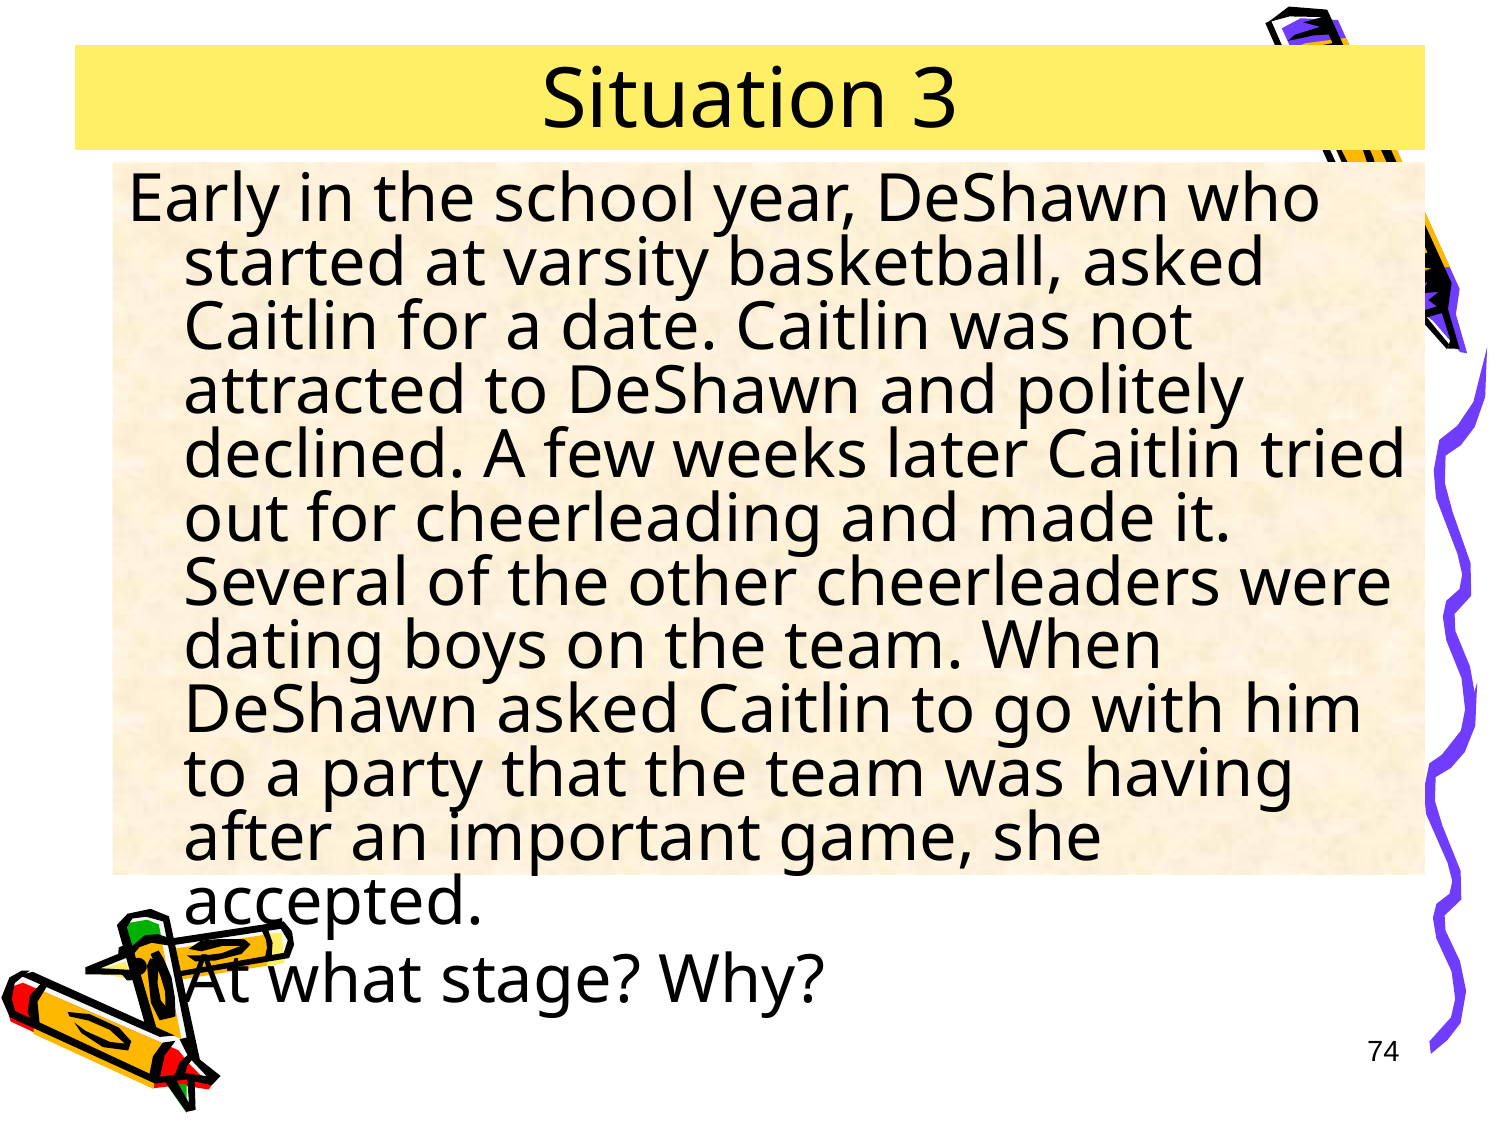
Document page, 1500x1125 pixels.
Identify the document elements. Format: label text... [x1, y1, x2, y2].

title Situation 3 [74, 44, 1426, 151]
list Early in the school year, DeShawn who started at varsity basketball, asked Caitlin for a date. Caitlin was not attracted to DeShawn and politely declined. A few weeks later Caitlin tried out for cheerleading and made it. Several of the other cheerleaders were dating boys on the team. When DeShawn asked Caitlin to go with him to a party that the team was having after an important game, she accepted. At what stage? Why? [112, 162, 1426, 876]
slide_number 74 [1101, 1024, 1415, 1101]
